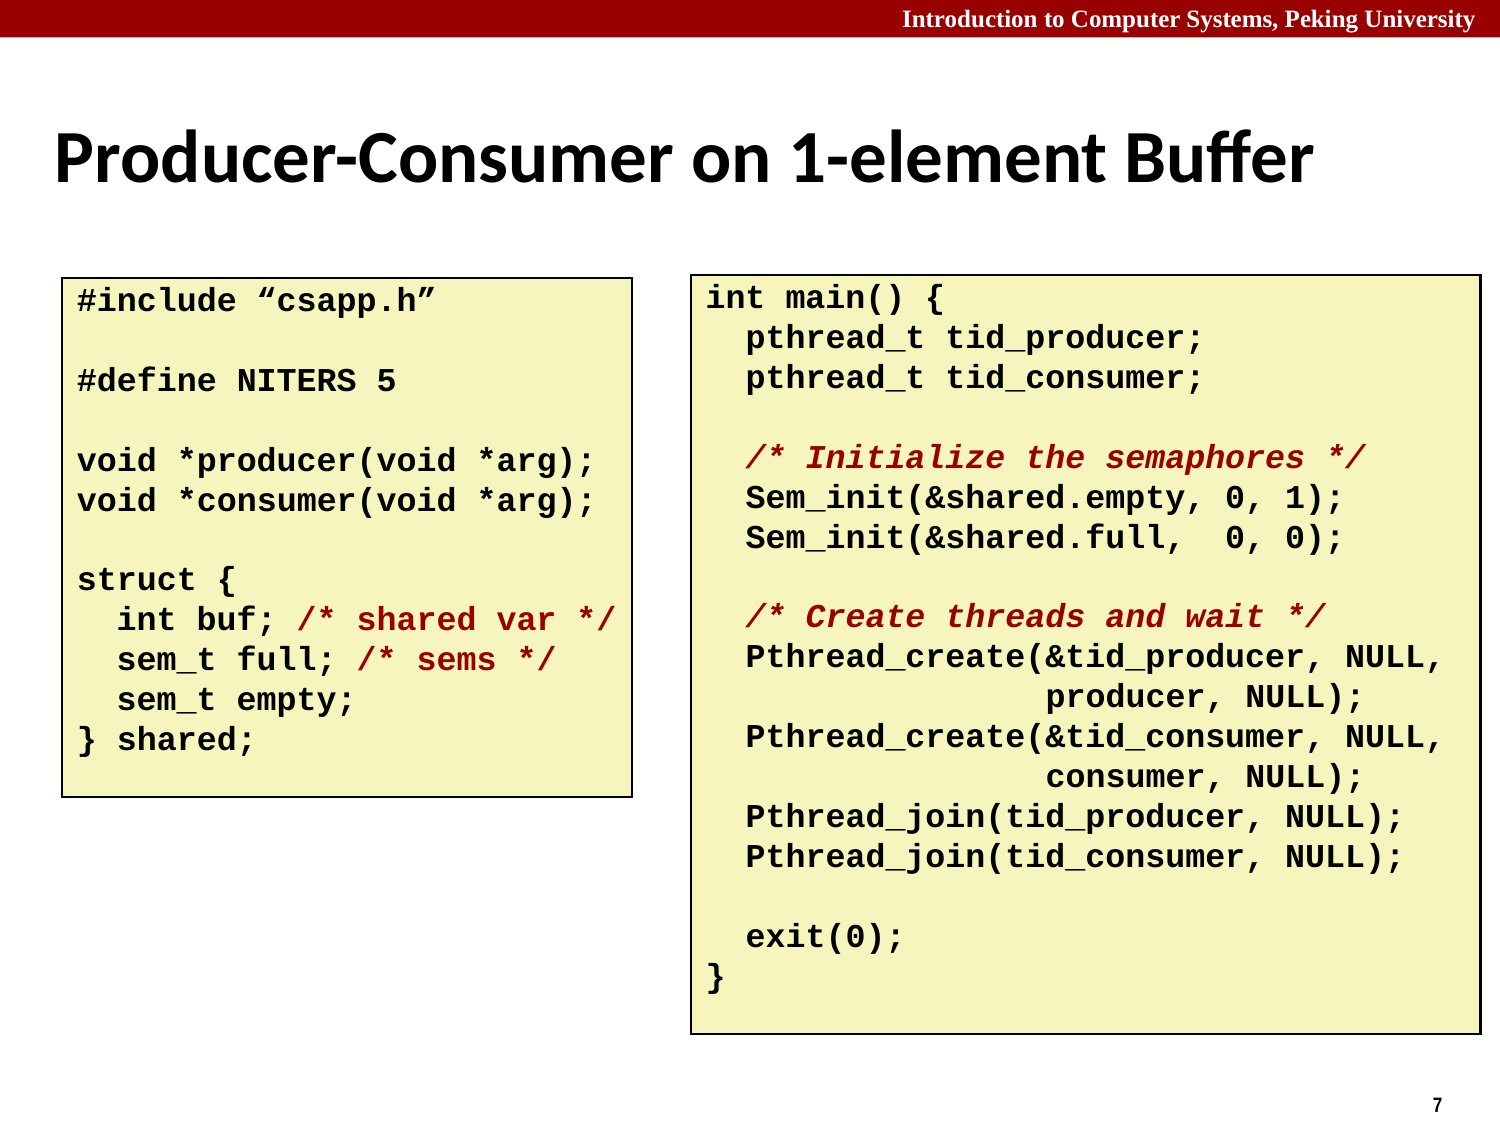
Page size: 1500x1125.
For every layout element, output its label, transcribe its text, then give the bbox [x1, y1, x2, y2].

text_box int main() { pthread_t tid_producer; pthread_t tid_consumer; /* Initialize the semaphores */ Sem_init(&shared.empty, 0, 1); Sem_init(&shared.full, 0, 0); /* Create threads and wait */ Pthread_create(&tid_producer, NULL, producer, NULL); Pthread_create(&tid_consumer, NULL, consumer, NULL); Pthread_join(tid_producer, NULL); Pthread_join(tid_consumer, NULL); exit(0); } [690, 275, 1481, 1034]
text_box #include “csapp.h” #define NITERS 5 void *producer(void *arg); void *consumer(void *arg); struct { int buf; /* shared var */ sem_t full; /* sems */ sem_t empty; } shared; [62, 277, 632, 798]
title Producer-Consumer on 1-element Buffer [39, 105, 1413, 201]
